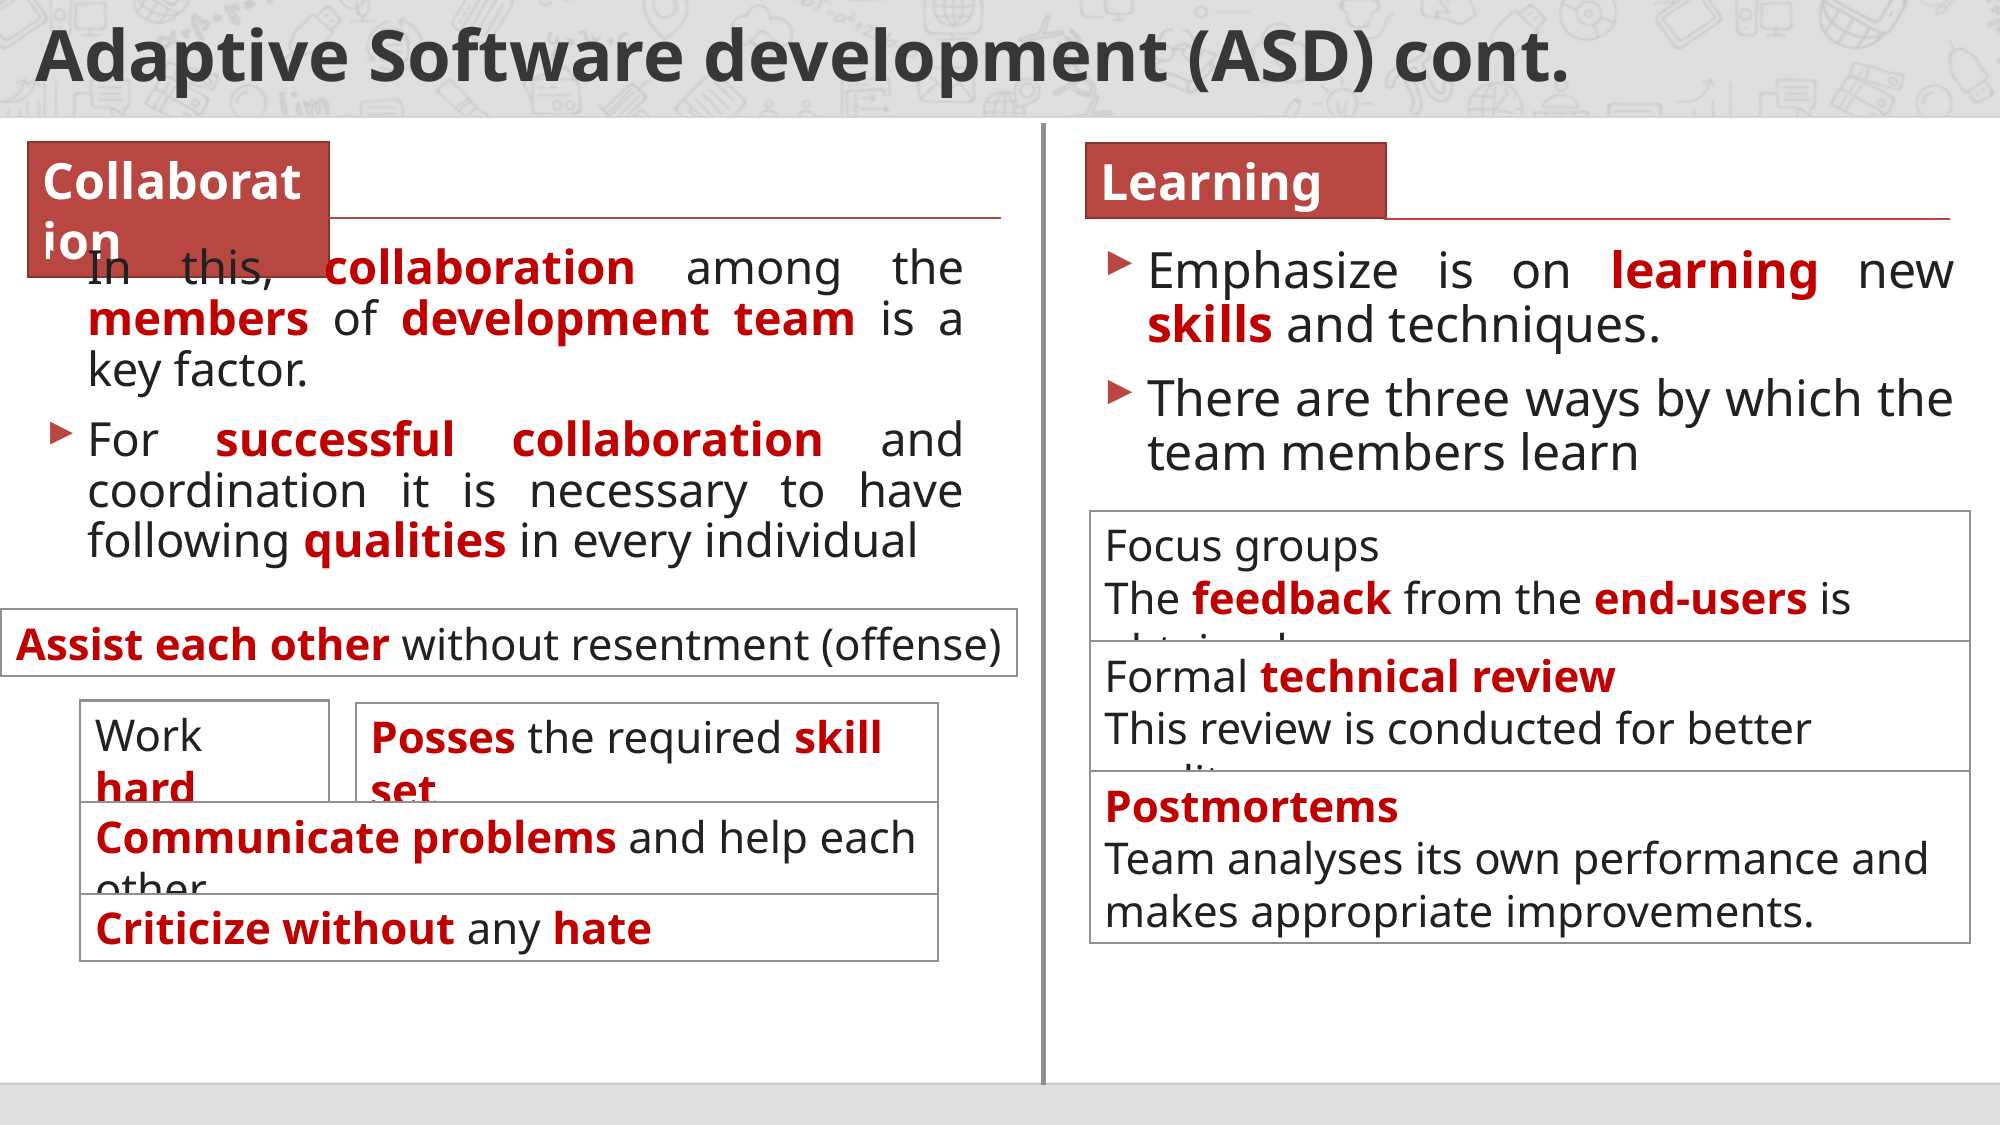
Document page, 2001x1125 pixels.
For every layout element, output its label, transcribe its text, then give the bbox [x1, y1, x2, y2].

title Adaptive Software development (ASD) cont. [0, 0, 2000, 117]
text_box Posses the required skill set [355, 702, 939, 801]
text_box Learning [1085, 142, 1387, 219]
text_box Formal technical review This review is conducted for better quality. [1089, 640, 1971, 770]
text_box Postmortems Team analyses its own performance and makes appropriate improvements. [1089, 770, 1971, 944]
text_box Focus groups The feedback from the end-users is obtained. [1089, 510, 1971, 640]
text_box Assist each other without resentment (offense) [0, 608, 1018, 677]
text_box Collaboration [27, 141, 330, 278]
text_box In this, collaboration among the members of development team is a key factor. For successful collaboration and coordination it is necessary to have following qualities in every individual [31, 236, 980, 583]
text_box Communicate problems and help each other [79, 801, 939, 893]
text_box Work hard [79, 699, 330, 801]
text_box Criticize without any hate [79, 893, 939, 962]
text_box Emphasize is on learning new skills and techniques. There are three ways by which the team members learn [1088, 237, 1970, 547]
